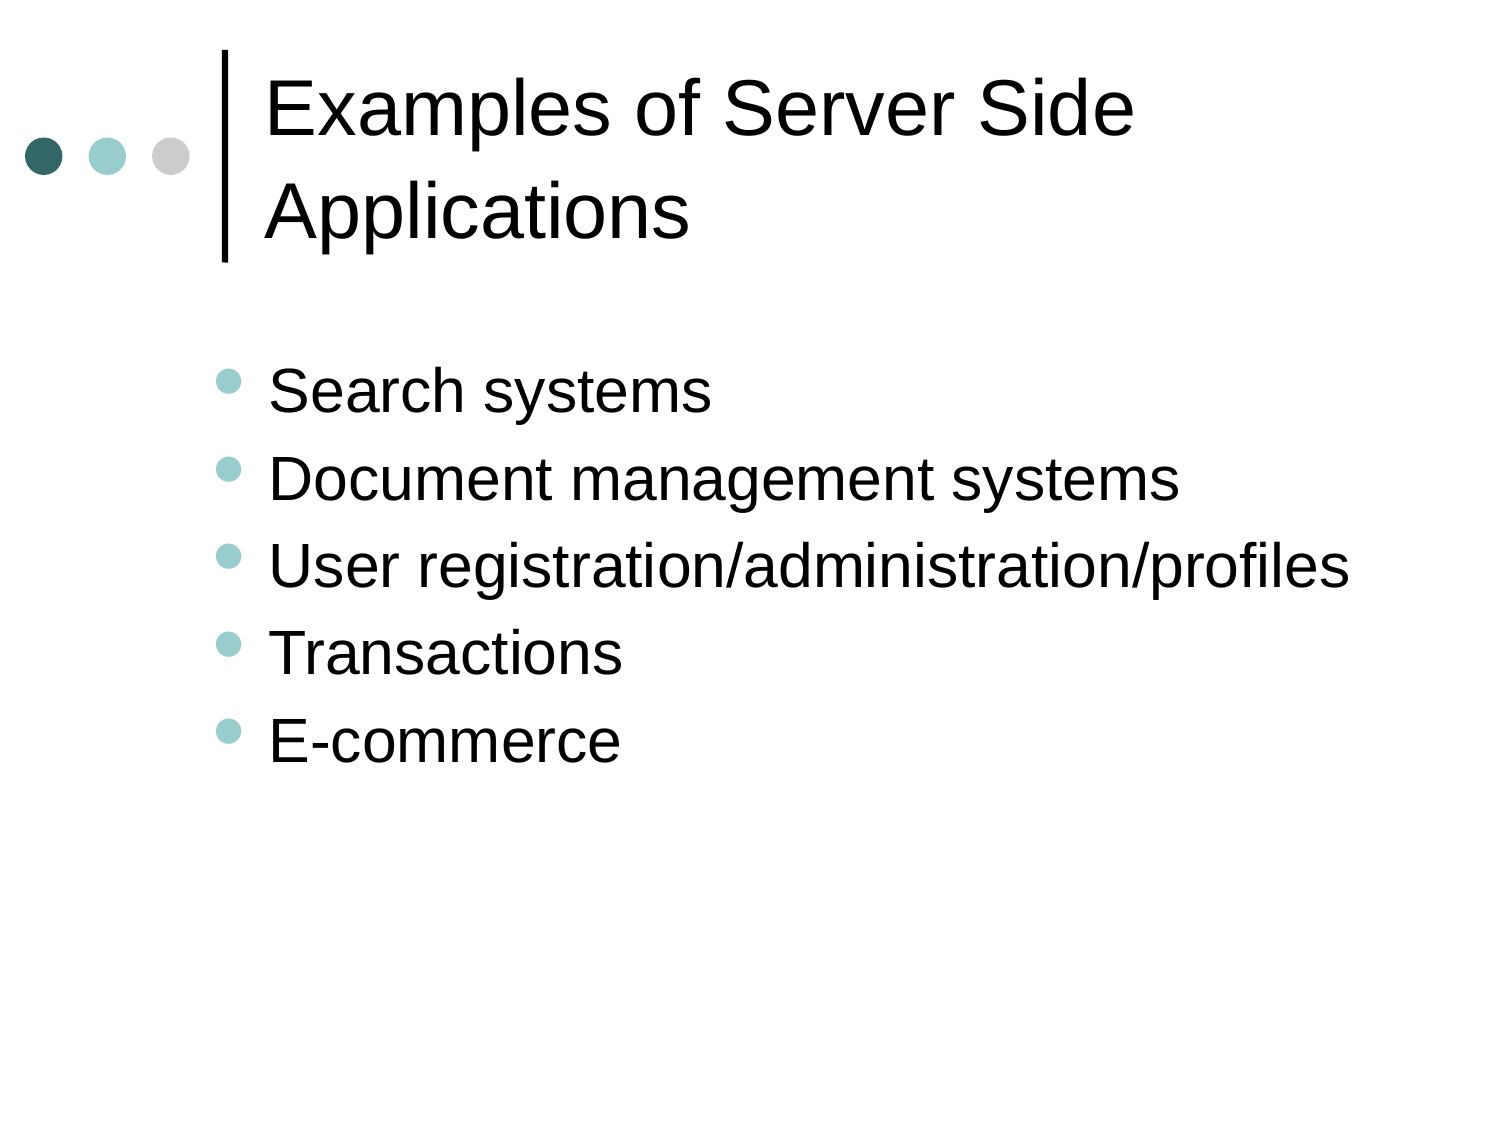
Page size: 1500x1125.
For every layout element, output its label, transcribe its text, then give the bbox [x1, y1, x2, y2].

title Examples of Server Side Applications [249, 30, 1401, 282]
list Search systems Document management systems User registration/administration/profiles Transactions E-commerce [197, 342, 1401, 1027]
